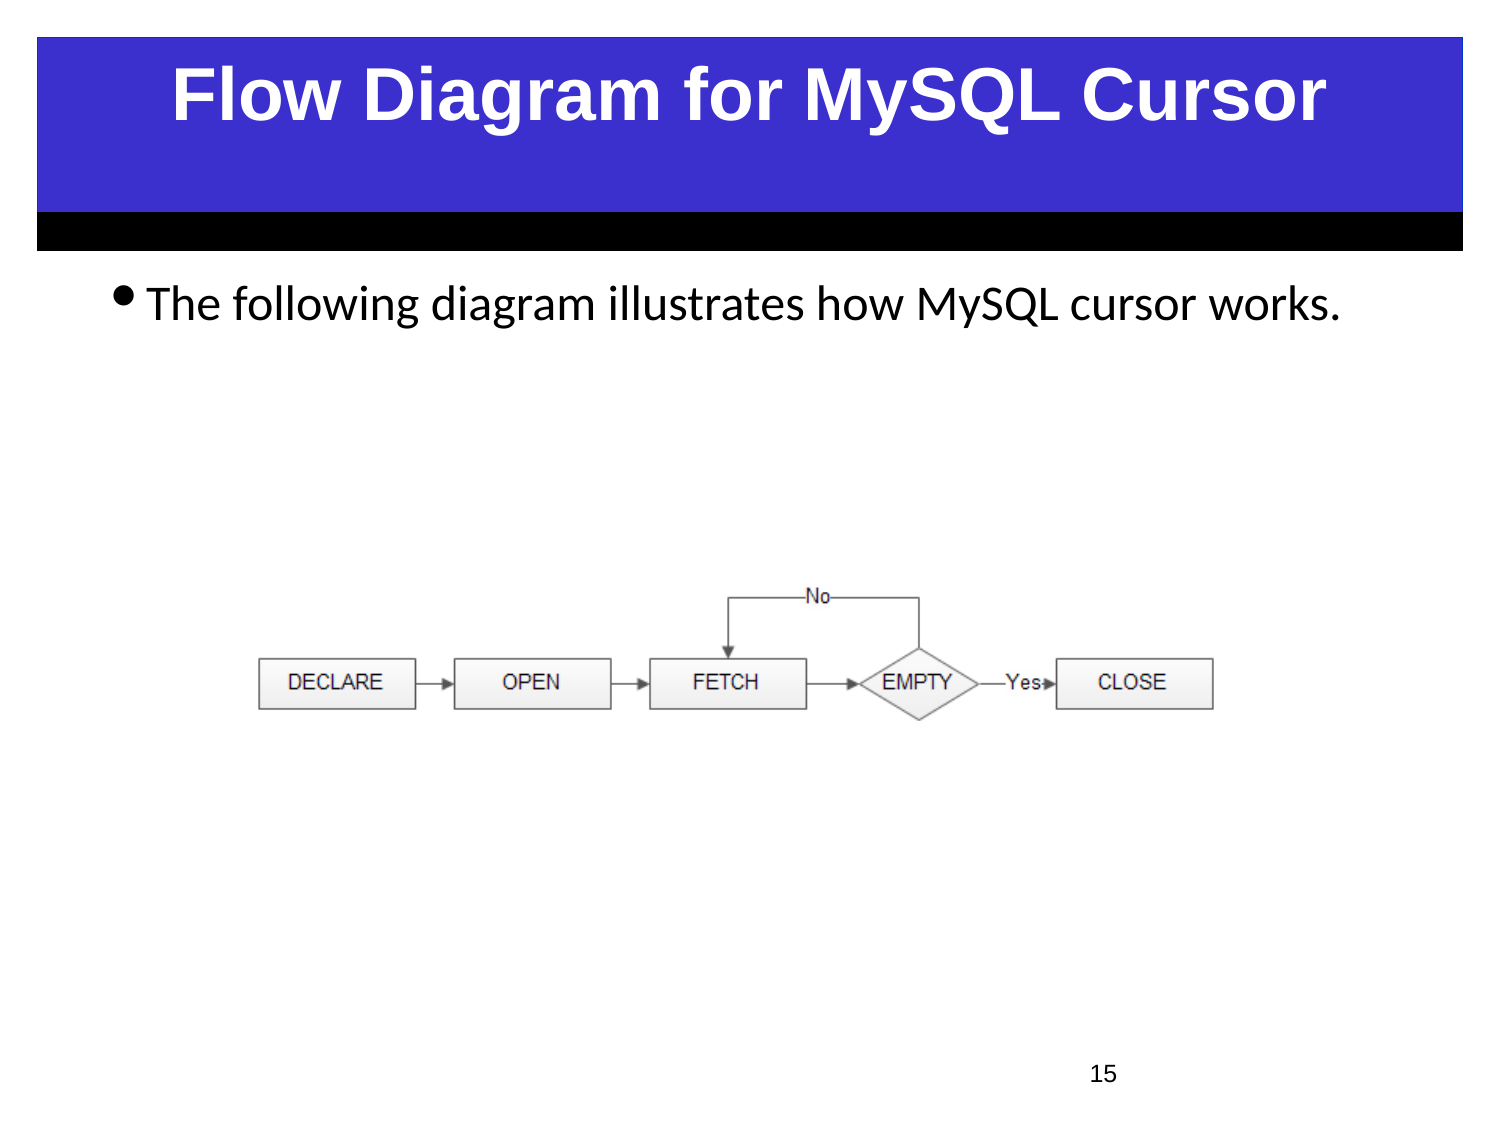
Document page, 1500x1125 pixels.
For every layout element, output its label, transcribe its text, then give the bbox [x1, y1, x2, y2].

picture [243, 554, 1264, 757]
text_box The following diagram illustrates how MySQL cursor works. [75, 262, 1425, 1075]
text_box Flow Diagram for MySQL Cursor [50, 37, 1450, 213]
text_box 15 [1074, 1042, 1425, 1103]
